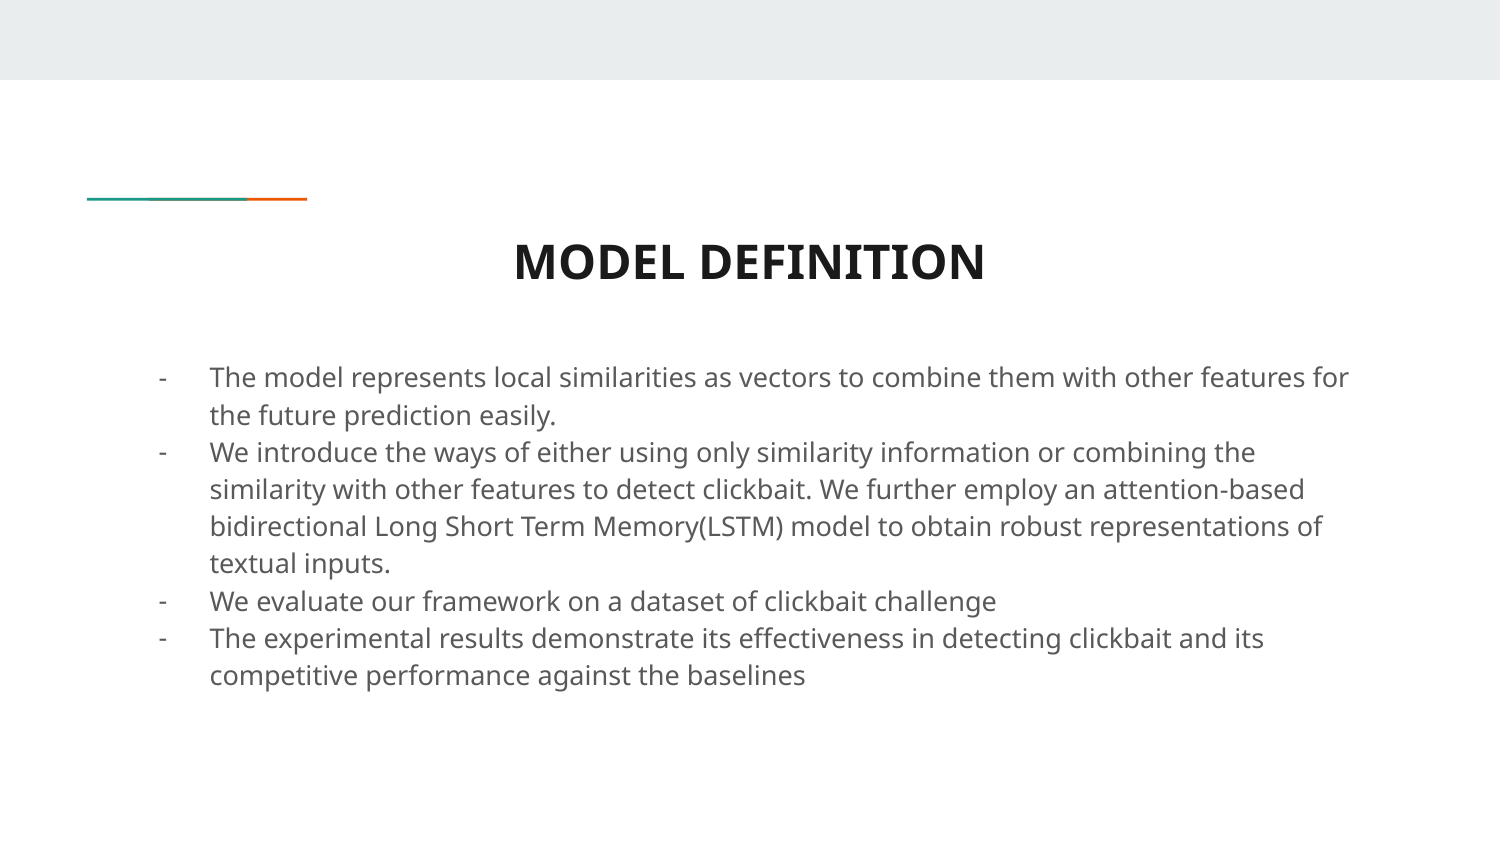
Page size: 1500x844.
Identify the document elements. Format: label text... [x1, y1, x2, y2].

title MODEL DEFINITION [119, 216, 1381, 305]
list The model represents local similarities as vectors to combine them with other features for the future prediction easily. We introduce the ways of either using only similarity information or combining the similarity with other features to detect clickbait. We further employ an attention-based bidirectional Long Short Term Memory(LSTM) model to obtain robust representations of textual inputs. We evaluate our framework on a dataset of clickbait challenge The experimental results demonstrate its effectiveness in detecting clickbait and its competitive performance against the baselines [119, 341, 1381, 712]
